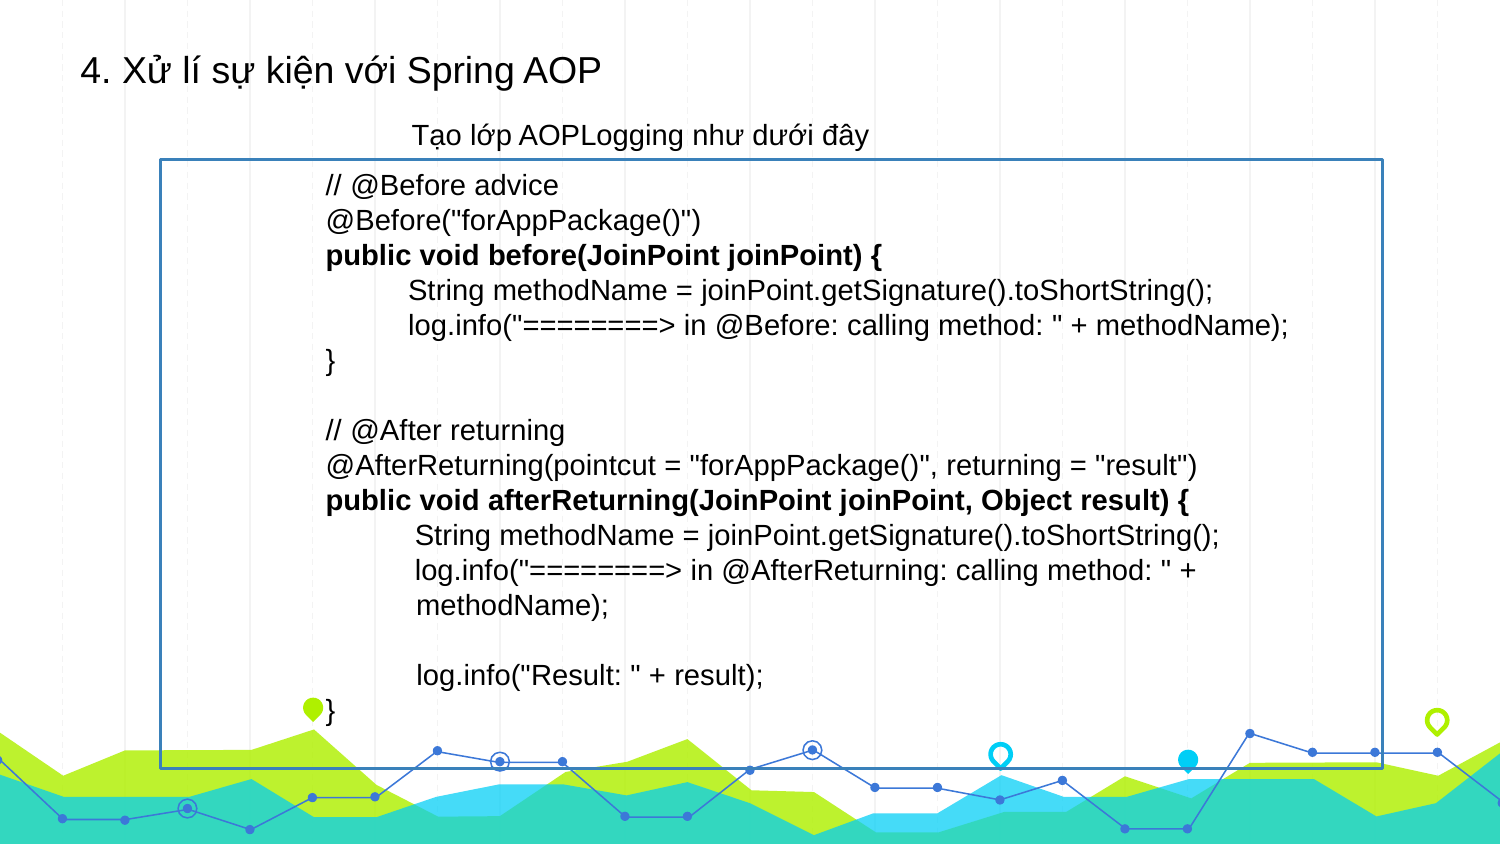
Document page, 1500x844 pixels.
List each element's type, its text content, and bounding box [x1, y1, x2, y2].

text_box 4. Xử lí sự kiện với Spring AOP [65, 38, 902, 99]
text_box // @Before advice @Before("forAppPackage()") public void before(JoinPoint joinPoint) { String methodName = joinPoint.getSignature().toShortString(); log.info("========> in @Before: calling method: " + methodName); } // @After returning @AfterReturning(pointcut = "forAppPackage()", returning = "result") public void afterReturning(JoinPoint joinPoint, Object result) { String methodName = joinPoint.getSignature().toShortString(); log.info("========> in @AfterReturning: calling method: " + methodName); log.info("Result: " + result); } [160, 159, 1383, 769]
text_box Tạo lớp AOPLogging như dưới đây [396, 108, 932, 159]
